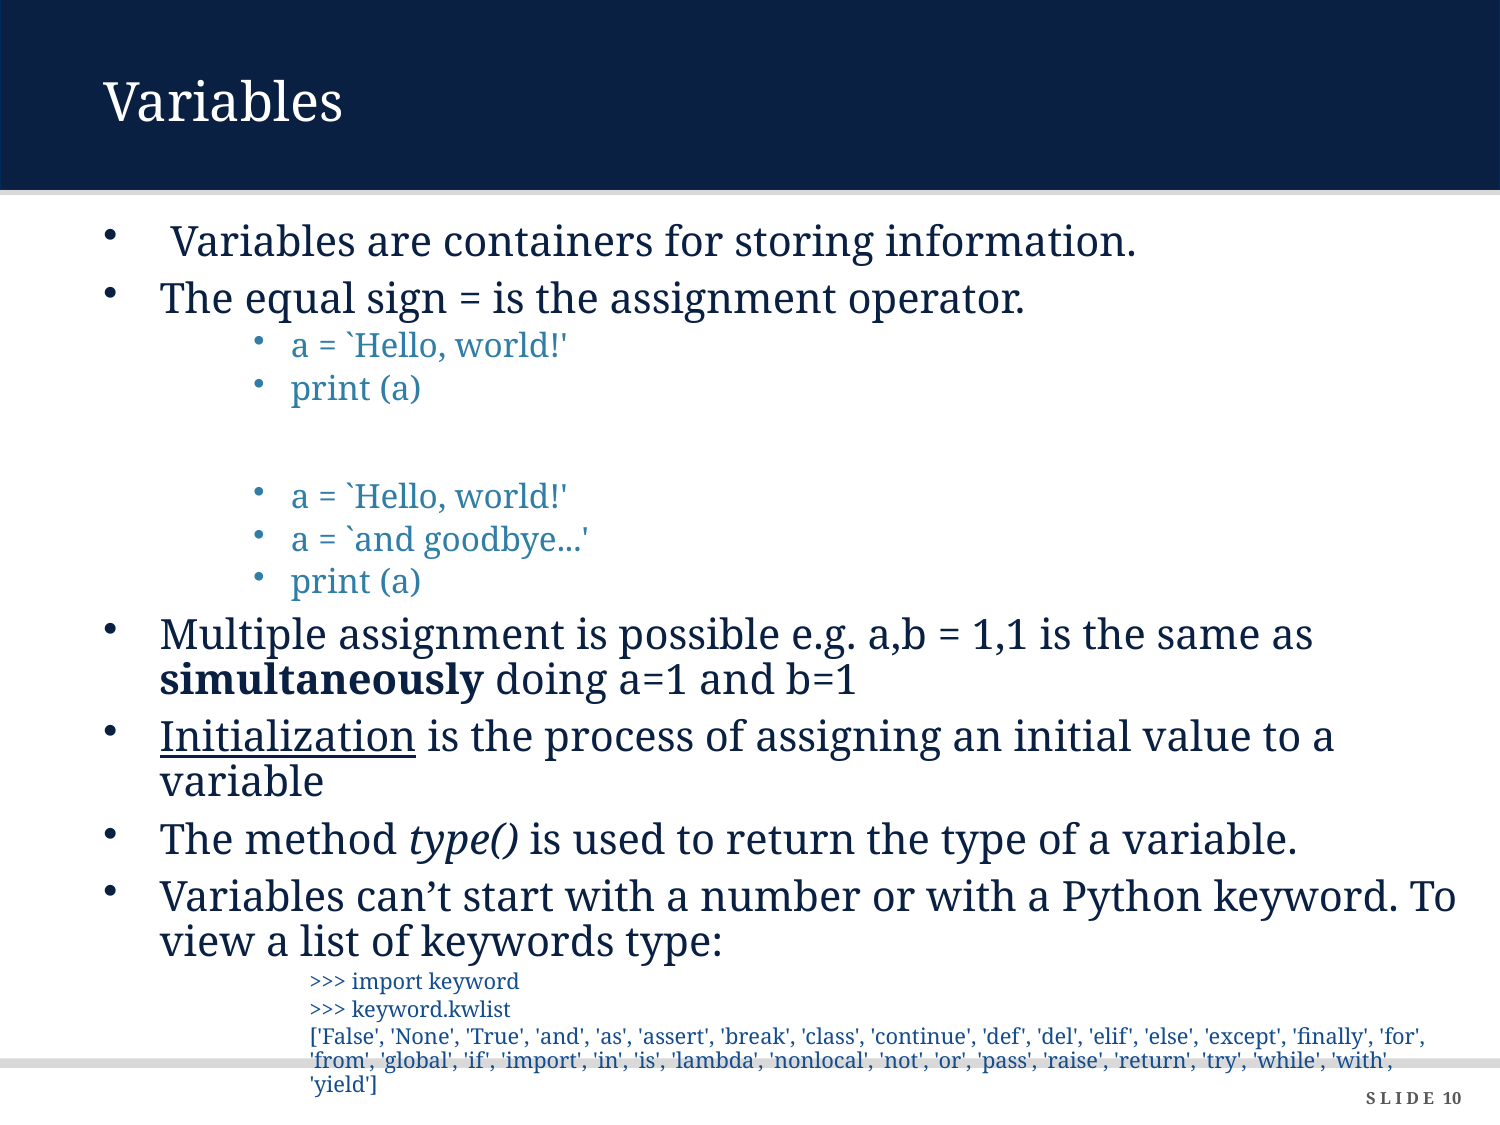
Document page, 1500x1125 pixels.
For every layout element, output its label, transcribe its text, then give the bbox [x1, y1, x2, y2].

list Variables are containers for storing information. The equal sign = is the assignment operator. a = `Hello, world!' print (a) a = `Hello, world!' a = `and goodbye...' print (a) Multiple assignment is possible e.g. a,b = 1,1 is the same as simultaneously doing a=1 and b=1 Initialization is the process of assigning an initial value to a variable The method type() is used to return the type of a variable. Variables can’t start with a number or with a Python keyword. To view a list of keywords type: >>> import keyword >>> keyword.kwlist ['False', 'None', 'True', 'and', 'as', 'assert', 'break', 'class', 'continue', 'def', 'del', 'elif', 'else', 'except', 'finally', 'for', 'from', 'global', 'if', 'import', 'in', 'is', 'lambda', 'nonlocal', 'not', 'or', 'pass', 'raise', 'return', 'try', 'while', 'with', 'yield'] [88, 212, 1476, 978]
title Variables [88, 24, 1424, 176]
